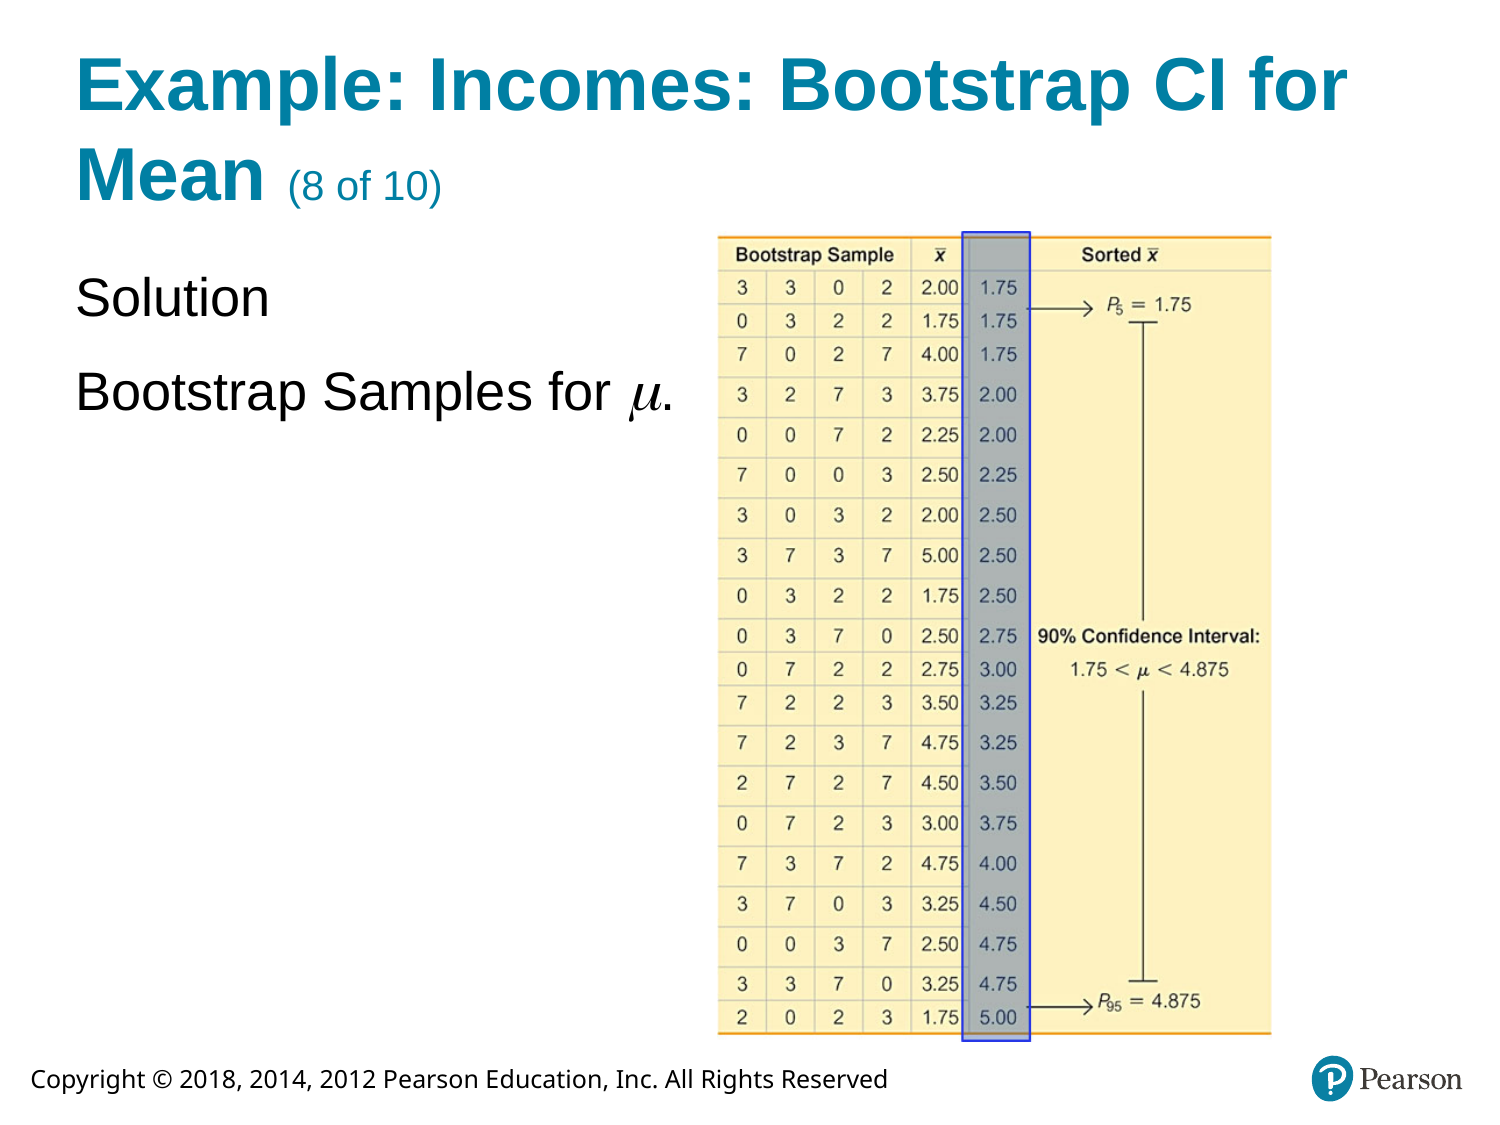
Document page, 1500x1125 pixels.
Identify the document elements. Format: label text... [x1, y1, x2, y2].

title Example: Incomes: Bootstrap CI for Mean (8 of 10) [75, 35, 1425, 216]
picture [717, 231, 1272, 1043]
list Solution Bootstrap Samples for m. [75, 262, 699, 425]
